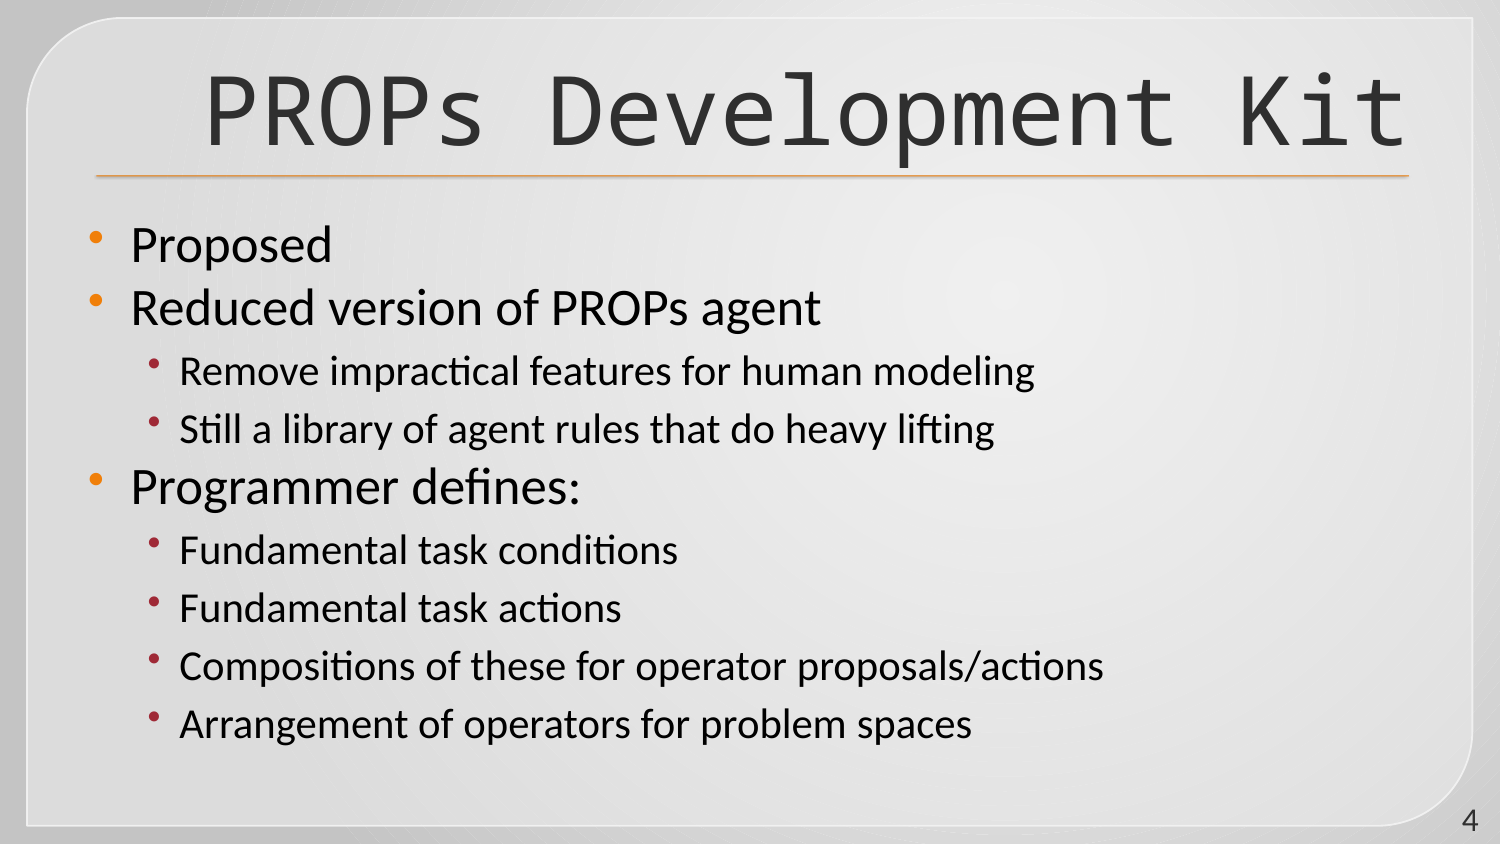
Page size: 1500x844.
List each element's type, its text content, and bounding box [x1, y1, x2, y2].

slide_number 4 [1417, 801, 1494, 836]
title PROPs Development Kit [75, 31, 1425, 172]
list Proposed Reduced version of PROPs agent Remove impractical features for human modeling Still a library of agent rules that do heavy lifting Programmer defines: Fundamental task conditions Fundamental task actions Compositions of these for operator proposals/actions Arrangement of operators for problem spaces [75, 202, 1425, 760]
